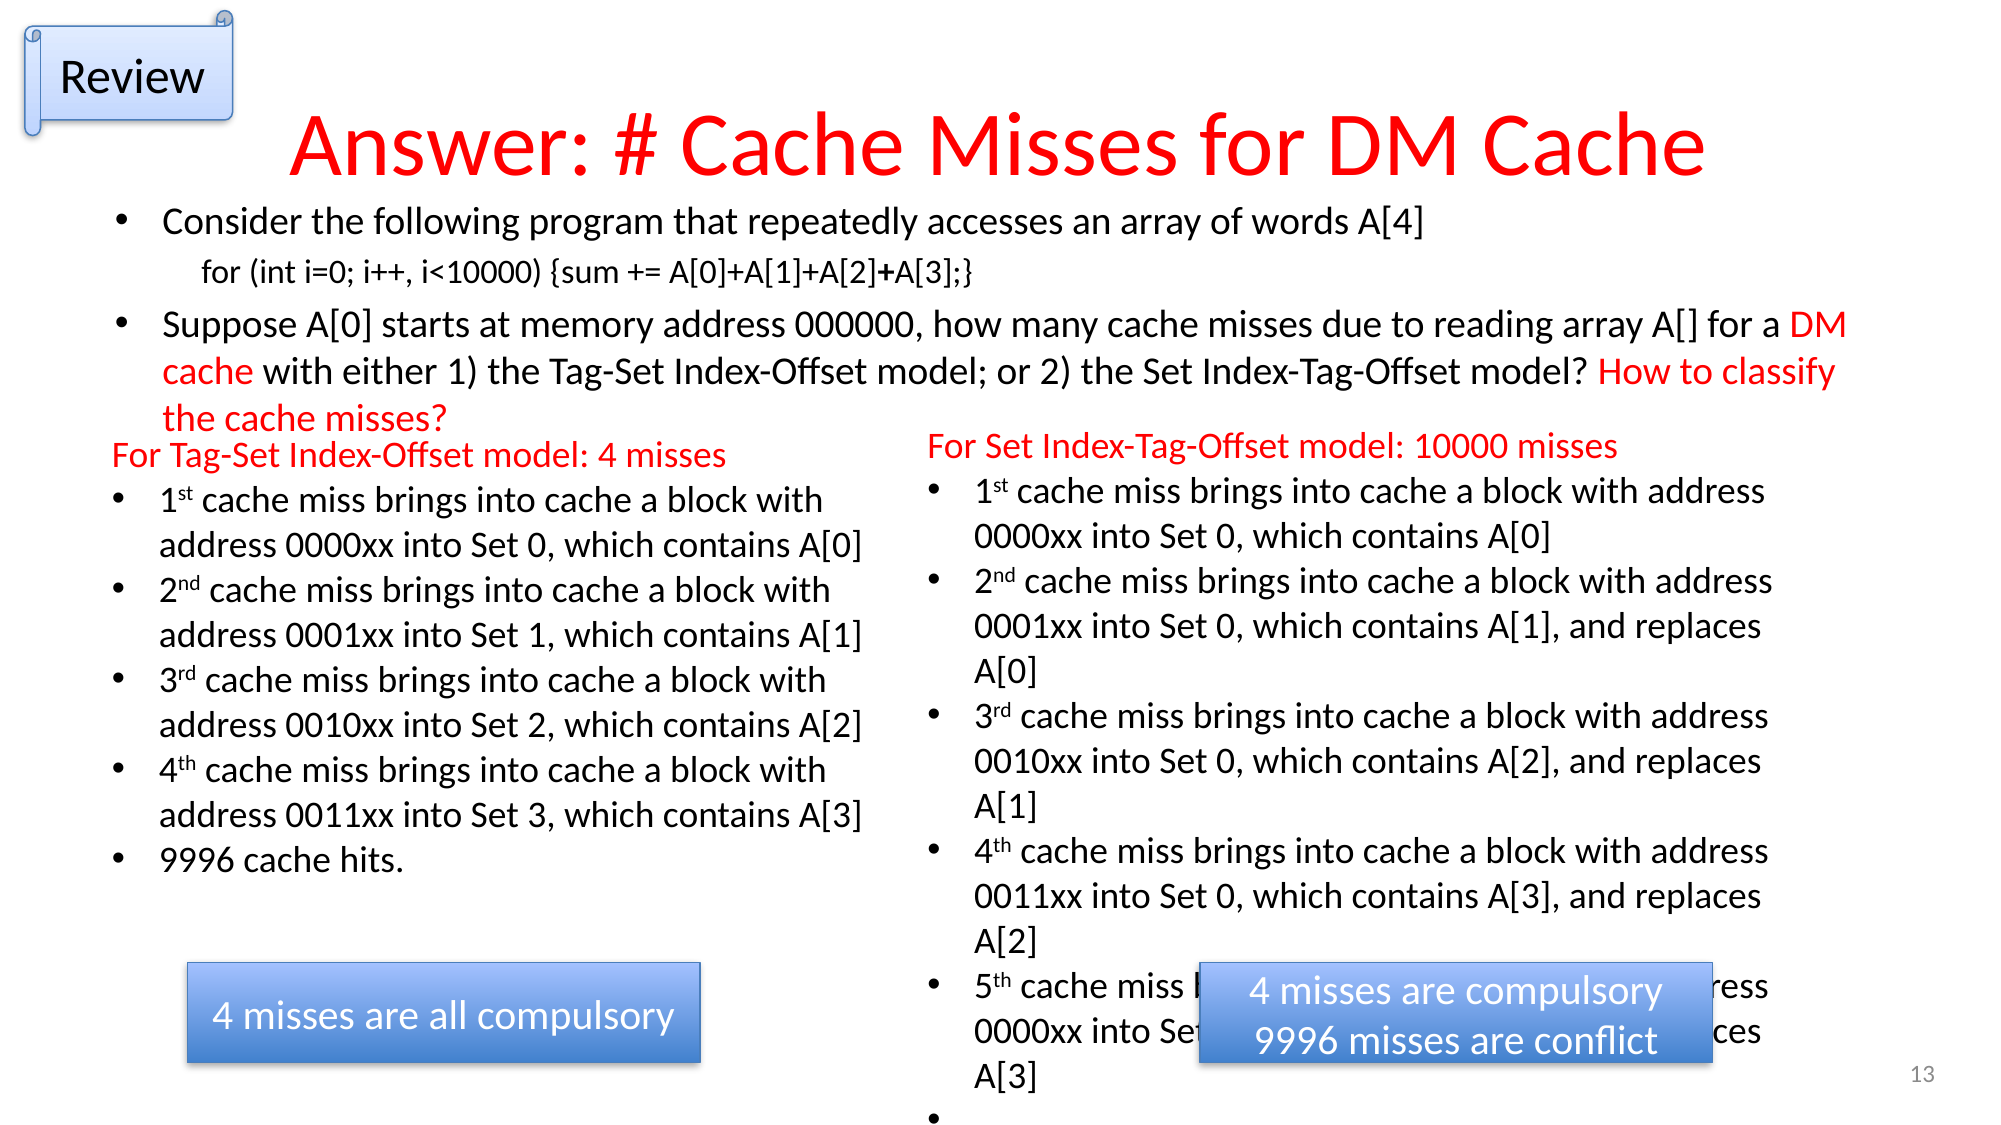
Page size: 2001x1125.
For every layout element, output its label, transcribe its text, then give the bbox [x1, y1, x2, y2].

text_box For Tag-Set Index-Offset model: 4 misses 1st cache miss brings into cache a block with address 0000xx into Set 0, which contains A[0] 2nd cache miss brings into cache a block with address 0001xx into Set 1, which contains A[1] 3rd cache miss brings into cache a block with address 0010xx into Set 2, which contains A[2] 4th cache miss brings into cache a block with address 0011xx into Set 3, which contains A[3] 9996 cache hits. [97, 422, 912, 887]
text_box For Set Index-Tag-Offset model: 10000 misses 1st cache miss brings into cache a block with address 0000xx into Set 0, which contains A[0] 2nd cache miss brings into cache a block with address 0001xx into Set 0, which contains A[1], and replaces A[0] 3rd cache miss brings into cache a block with address 0010xx into Set 0, which contains A[2], and replaces A[1] 4th cache miss brings into cache a block with address 0011xx into Set 0, which contains A[3], and replaces A[2] 5th cache miss brings into cache a block with address 0000xx into Set 0, which contains A[0], and replaces A[3] … [912, 413, 1817, 1125]
list Consider the following program that repeatedly accesses an array of words A[4] for (int i=0; i++, i<10000) {sum += A[0]+A[1]+A[2]+A[3];} Suppose A[0] starts at memory address 000000, how many cache misses due to reading array A[] for a DM cache with either 1) the Tag-Set Index-Offset model; or 2) the Set Index-Tag-Offset model? How to classify the cache misses? [981, 187, 1900, 450]
text_box Review [24, 9, 234, 137]
text_box 4 misses are all compulsory [187, 962, 701, 1063]
title Answer: # Cache Misses for DM Cache [981, 45, 1900, 187]
slide_number 13 [1817, 1042, 1950, 1103]
text_box [84, 11, 981, 754]
text_box 4 misses are compulsory 9996 misses are conflict [1199, 962, 1713, 1063]
